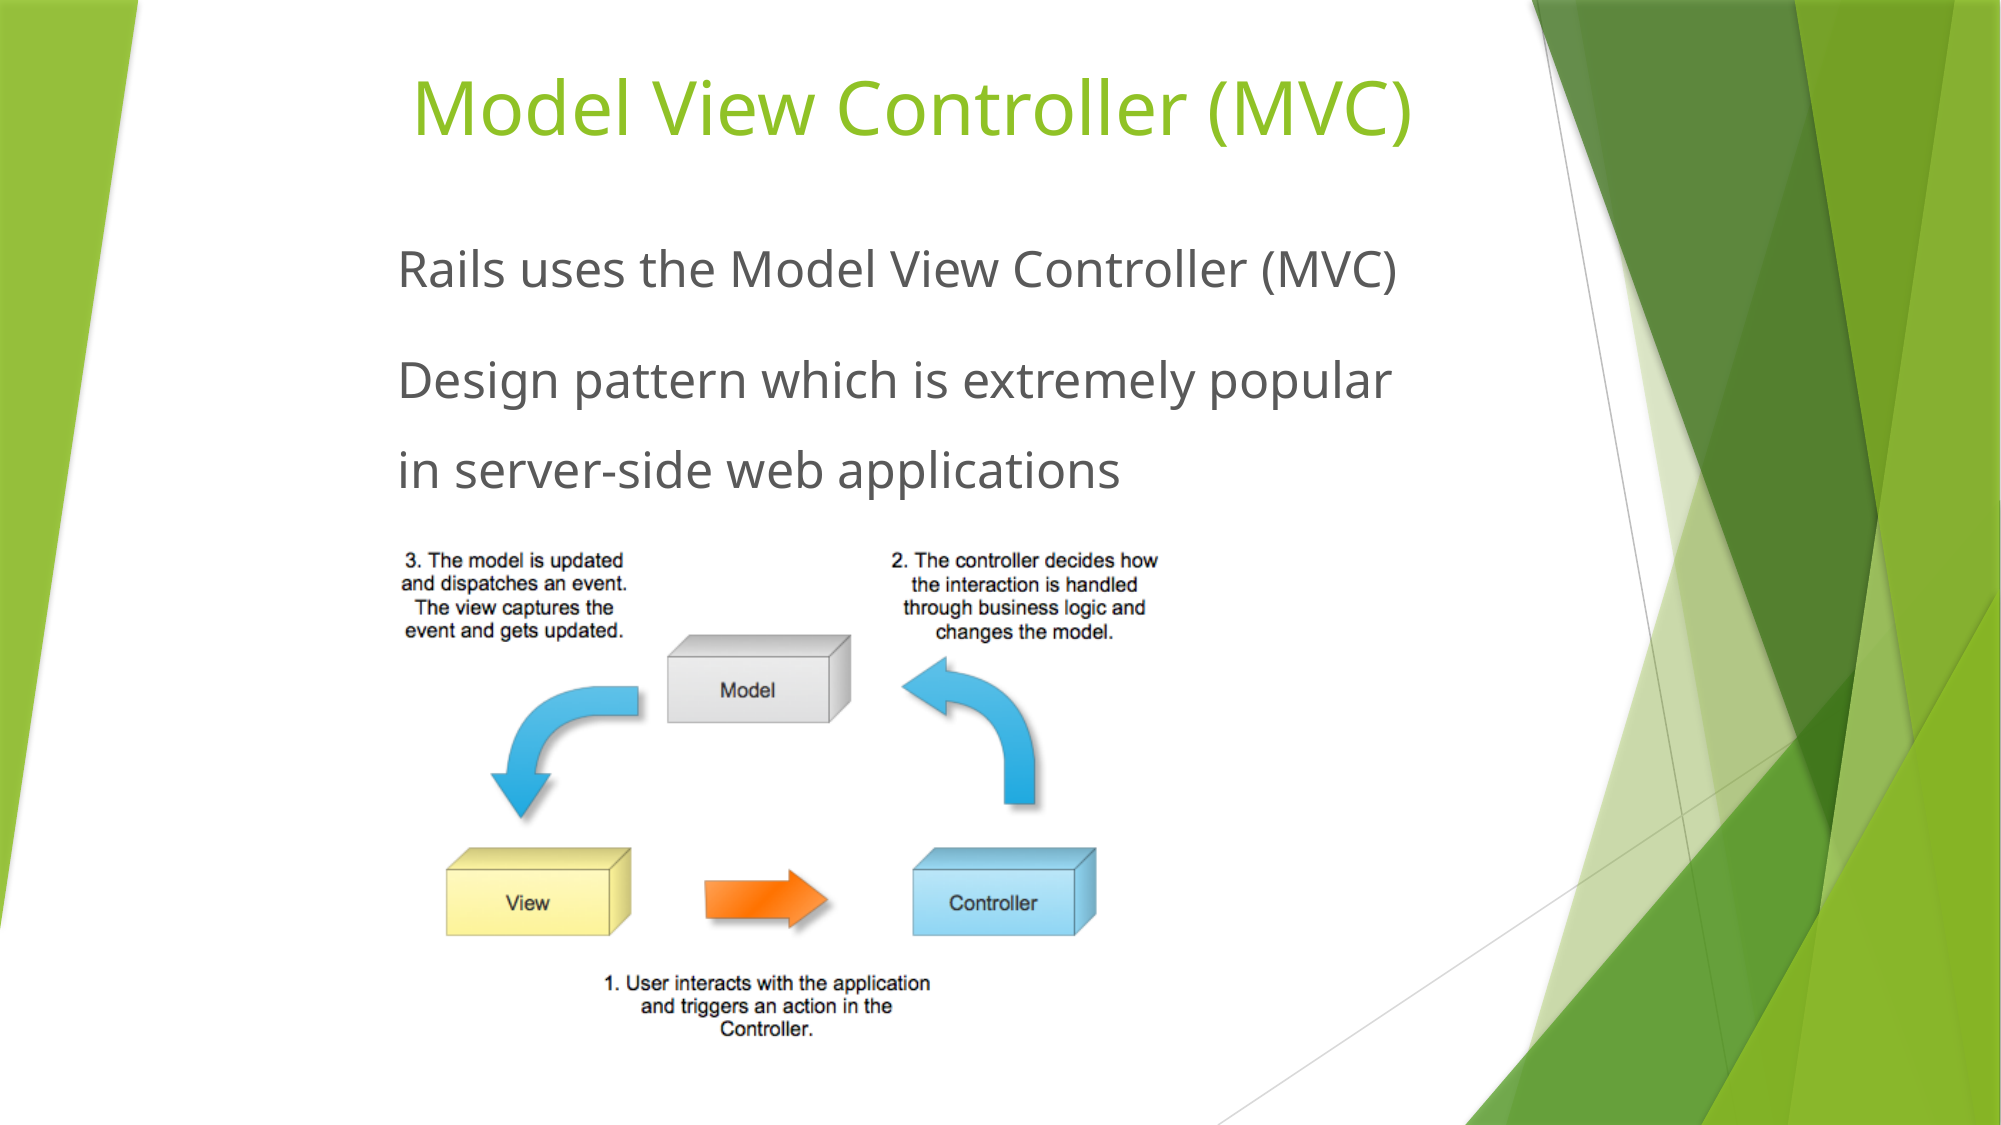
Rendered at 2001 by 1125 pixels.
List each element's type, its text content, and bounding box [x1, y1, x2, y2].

picture [381, 511, 1172, 1079]
subtitle Rails uses the Model View Controller (MVC) Design pattern which is extremely popular in server-side web applications [382, 200, 1443, 1013]
title Model View Controller (MVC) [324, 0, 1500, 158]
